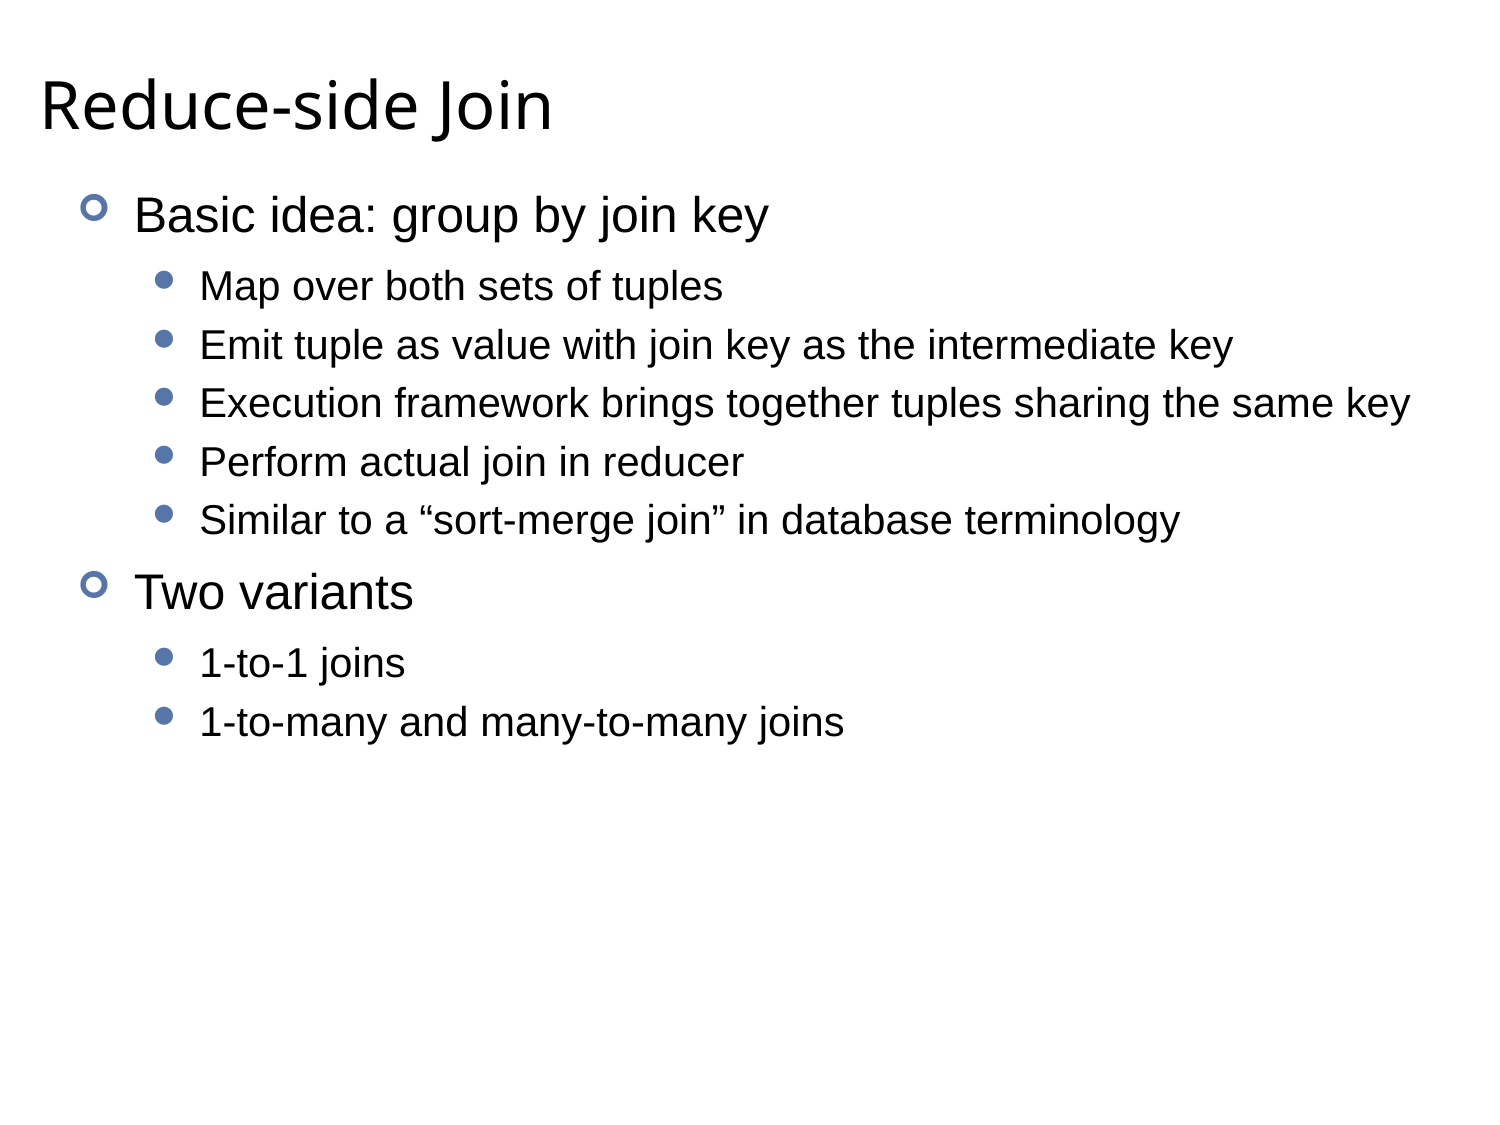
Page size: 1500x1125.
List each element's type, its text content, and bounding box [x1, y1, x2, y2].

list Basic idea: group by join key Map over both sets of tuples Emit tuple as value with join key as the intermediate key Execution framework brings together tuples sharing the same key Perform actual join in reducer Similar to a “sort-merge join” in database terminology Two variants 1-to-1 joins 1-to-many and many-to-many joins [62, 174, 1451, 1013]
title Reduce-side Join [24, 18, 1451, 188]
